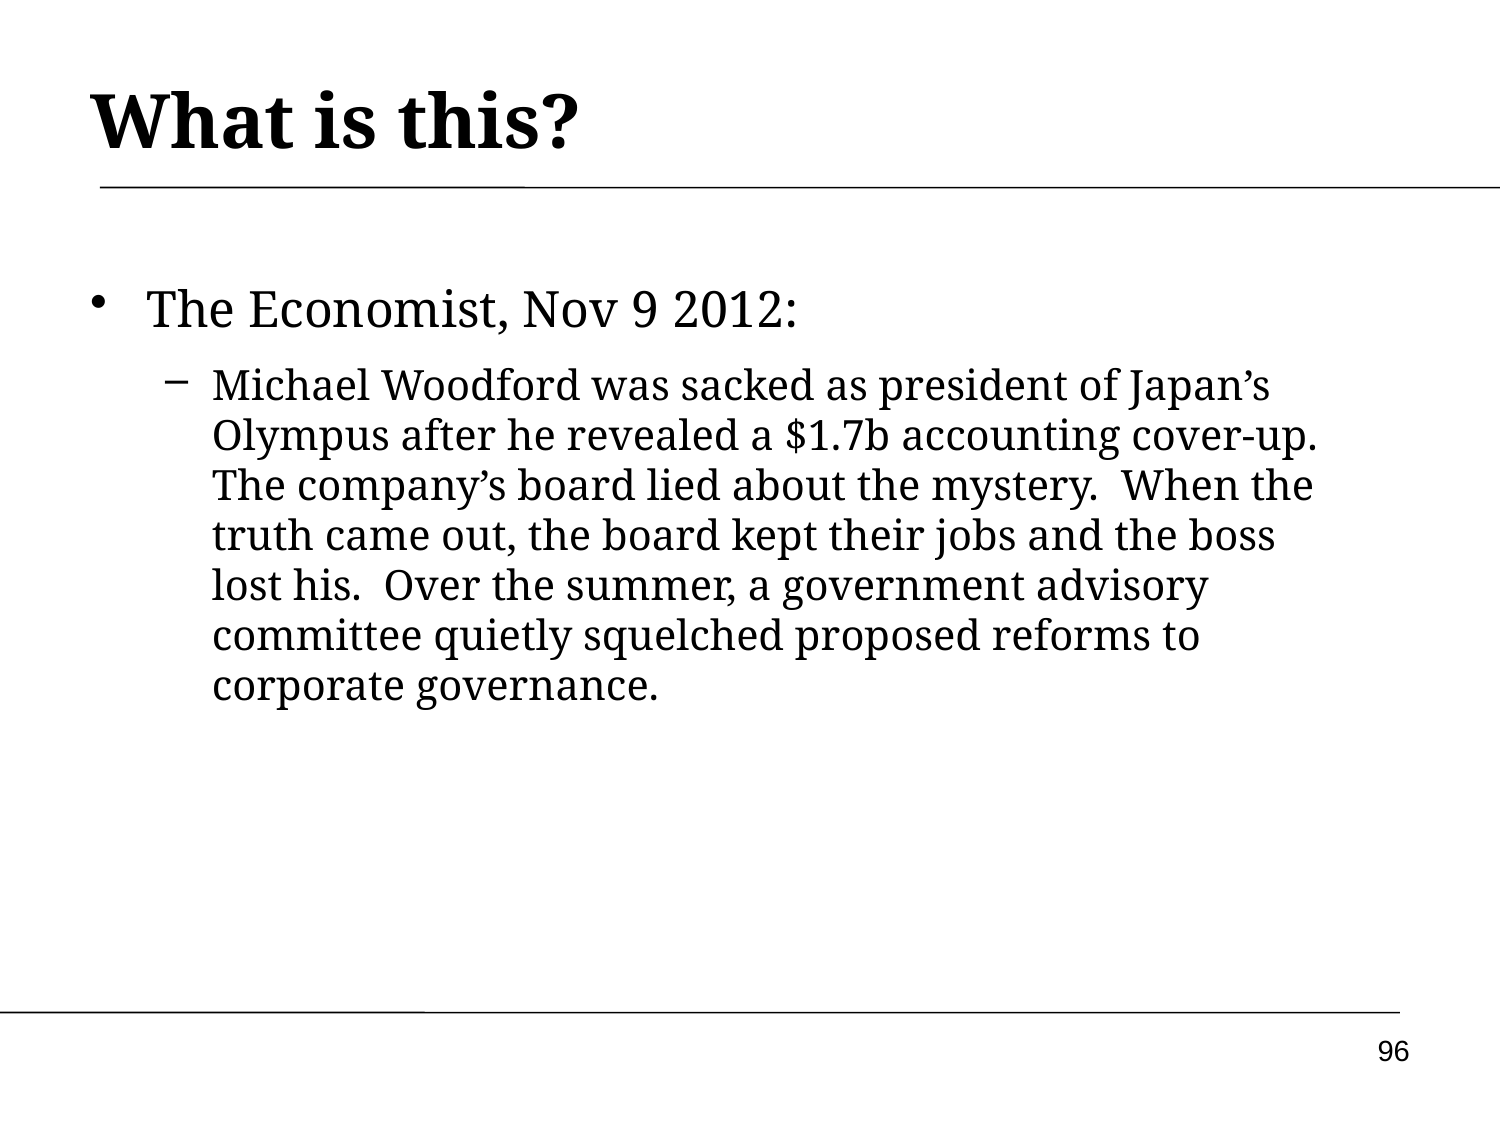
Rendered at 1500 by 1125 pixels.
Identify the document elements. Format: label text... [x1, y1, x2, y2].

list The Economist, Nov 9 2012: Michael Woodford was sacked as president of Japan’s Olympus after he revealed a $1.7b accounting cover-up. The company’s board lied about the mystery. When the truth came out, the board kept their jobs and the boss lost his. Over the summer, a government advisory committee quietly squelched proposed reforms to corporate governance. [74, 269, 1351, 1013]
title What is this? [74, 49, 1426, 188]
slide_number 96 [1074, 1024, 1426, 1103]
